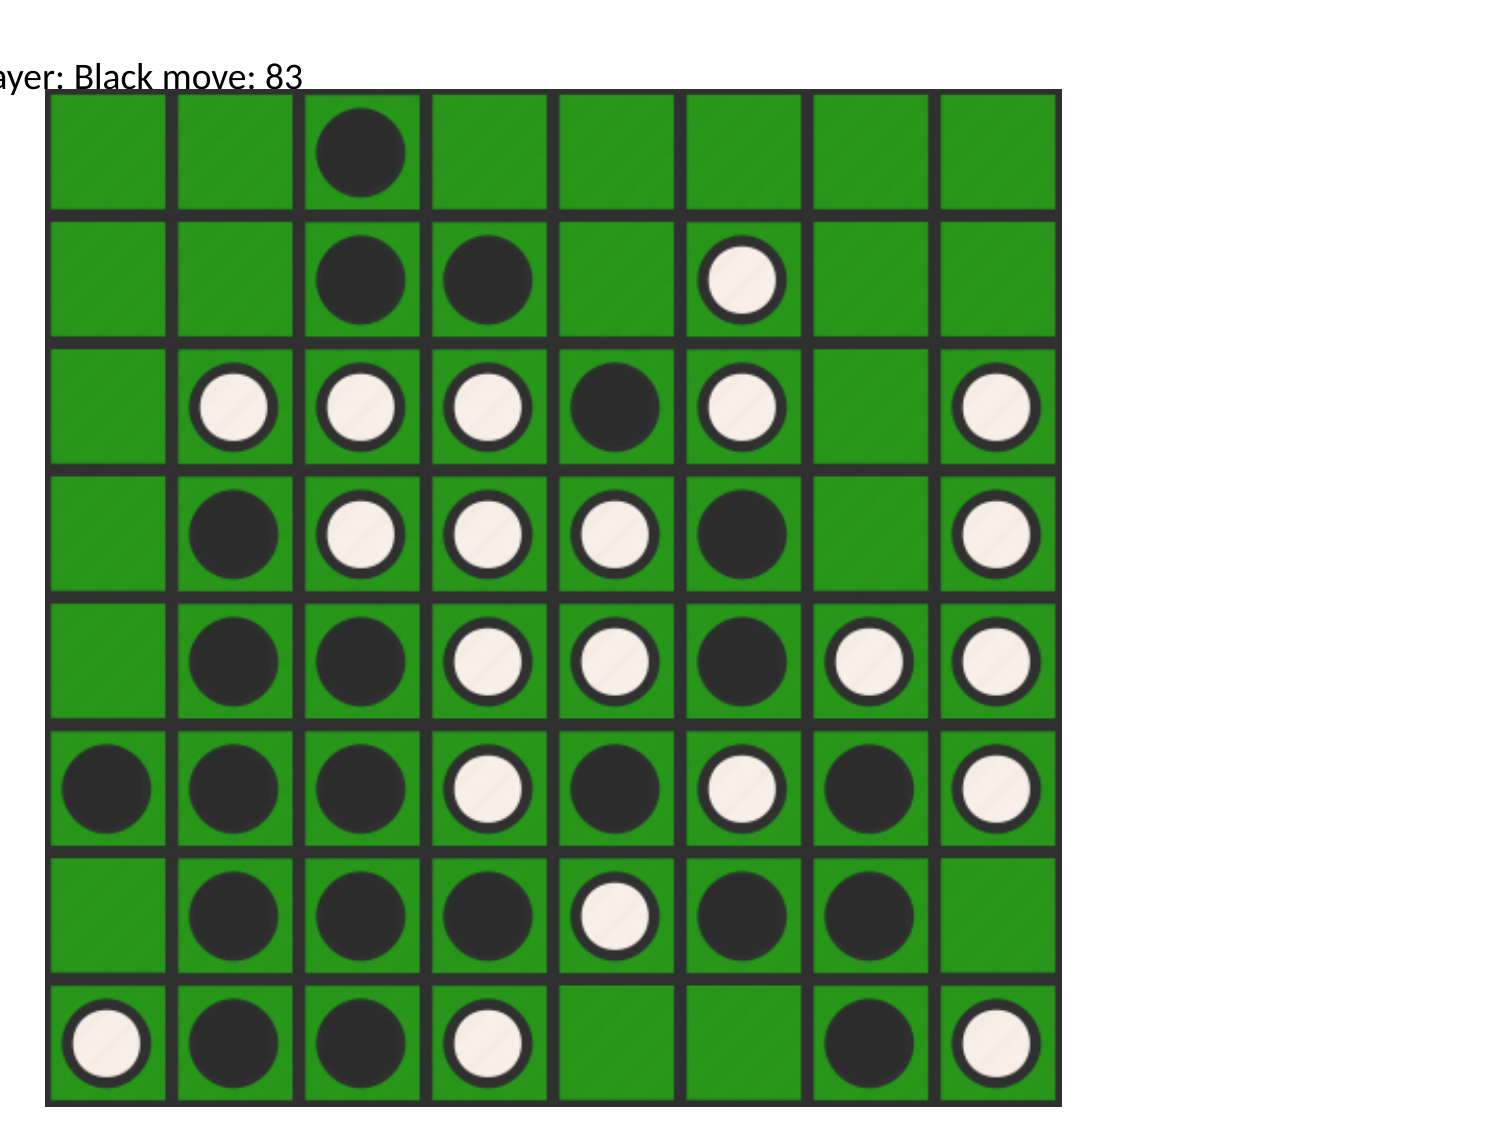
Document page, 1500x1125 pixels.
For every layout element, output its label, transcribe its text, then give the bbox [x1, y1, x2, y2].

text_box turn: 39 player: Black move: 83 [0, 44, 319, 105]
picture [44, 89, 1062, 1107]
